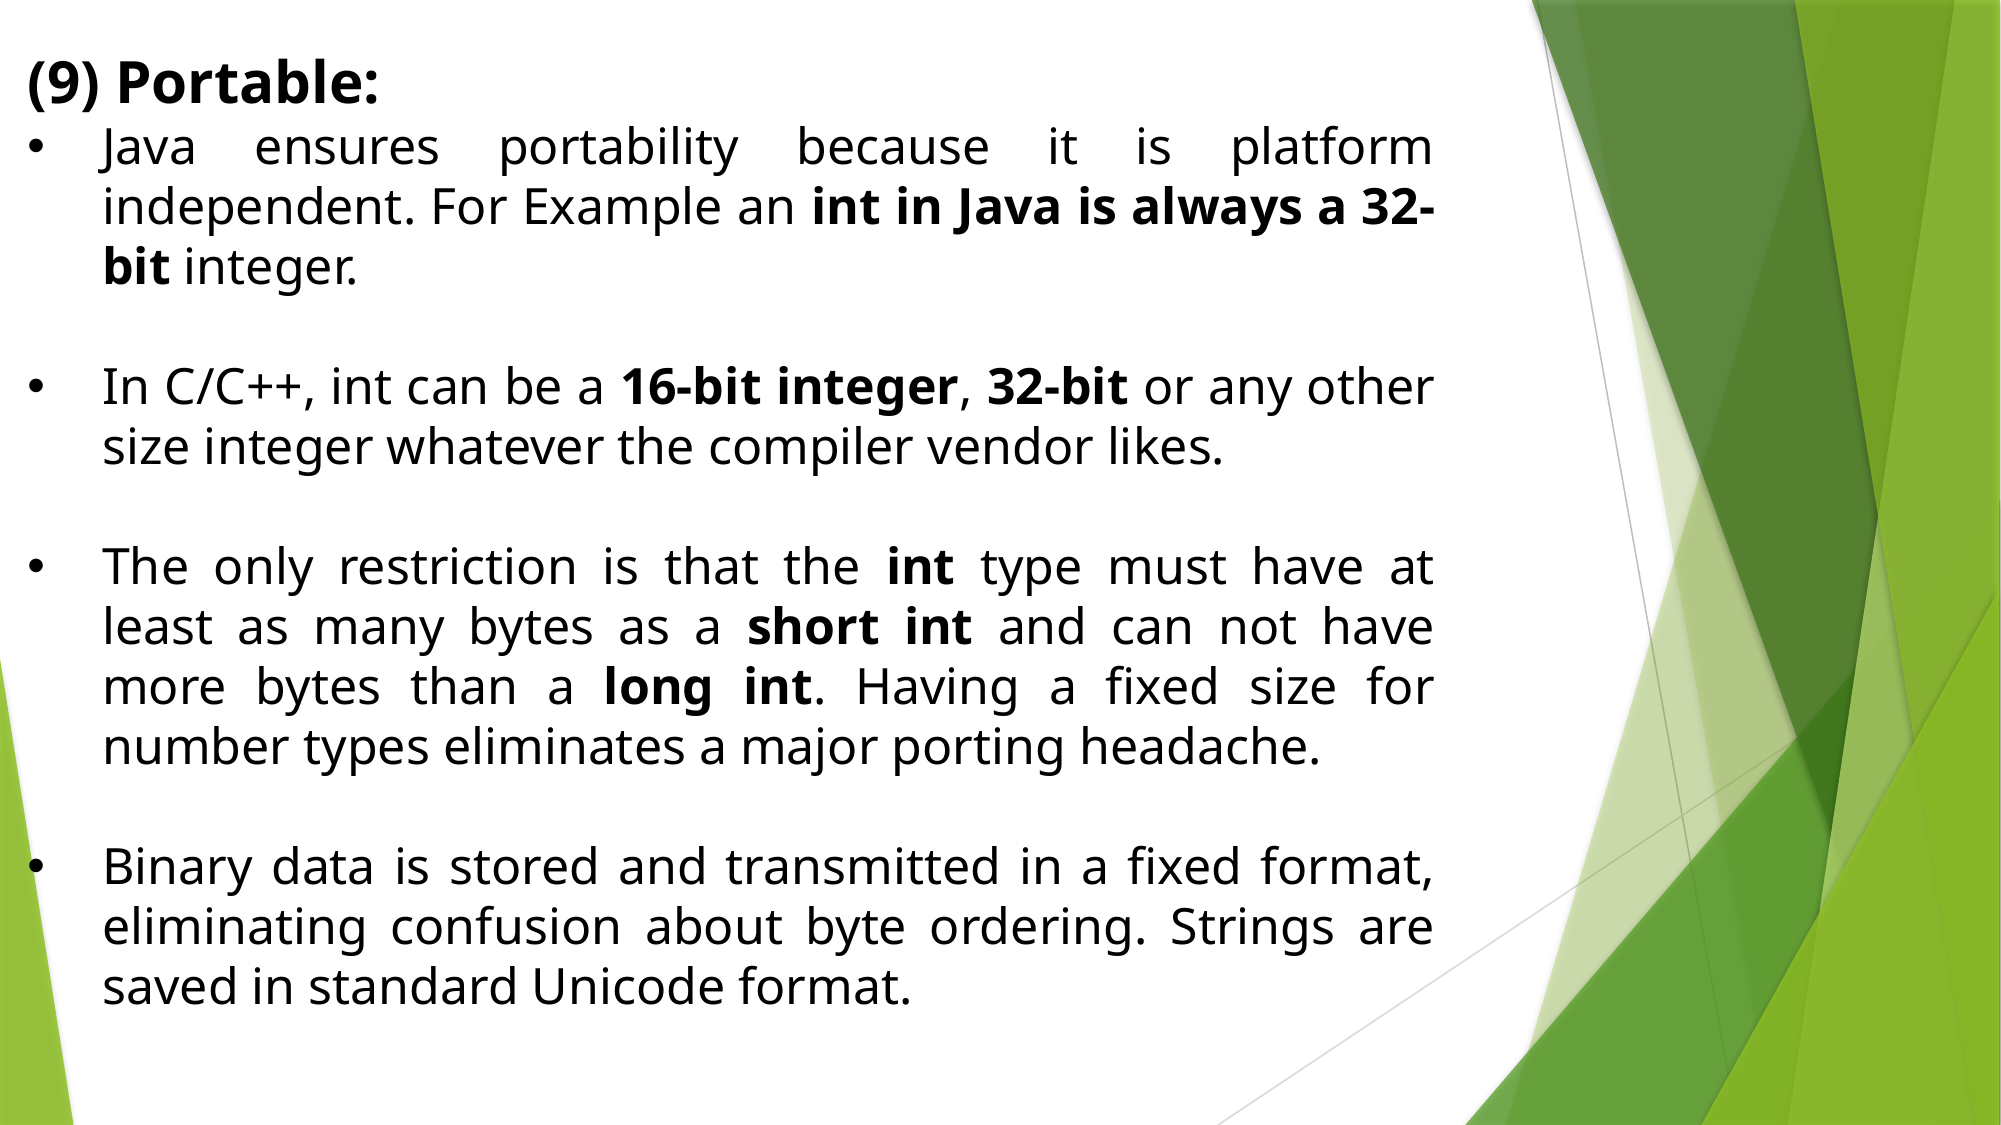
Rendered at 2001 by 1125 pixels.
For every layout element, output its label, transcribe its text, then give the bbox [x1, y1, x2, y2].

text_box (9) Portable: Java ensures portability because it is platform independent. For Example an int in Java is always a 32-bit integer. In C/C++, int can be a 16-bit integer, 32-bit or any other size integer whatever the compiler vendor likes. The only restriction is that the int type must have at least as many bytes as a short int and can not have more bytes than a long int. Having a fixed size for number types eliminates a major porting headache. Binary data is stored and transmitted in a fixed format, eliminating confusion about byte ordering. Strings are saved in standard Unicode format. [12, 37, 1450, 1023]
